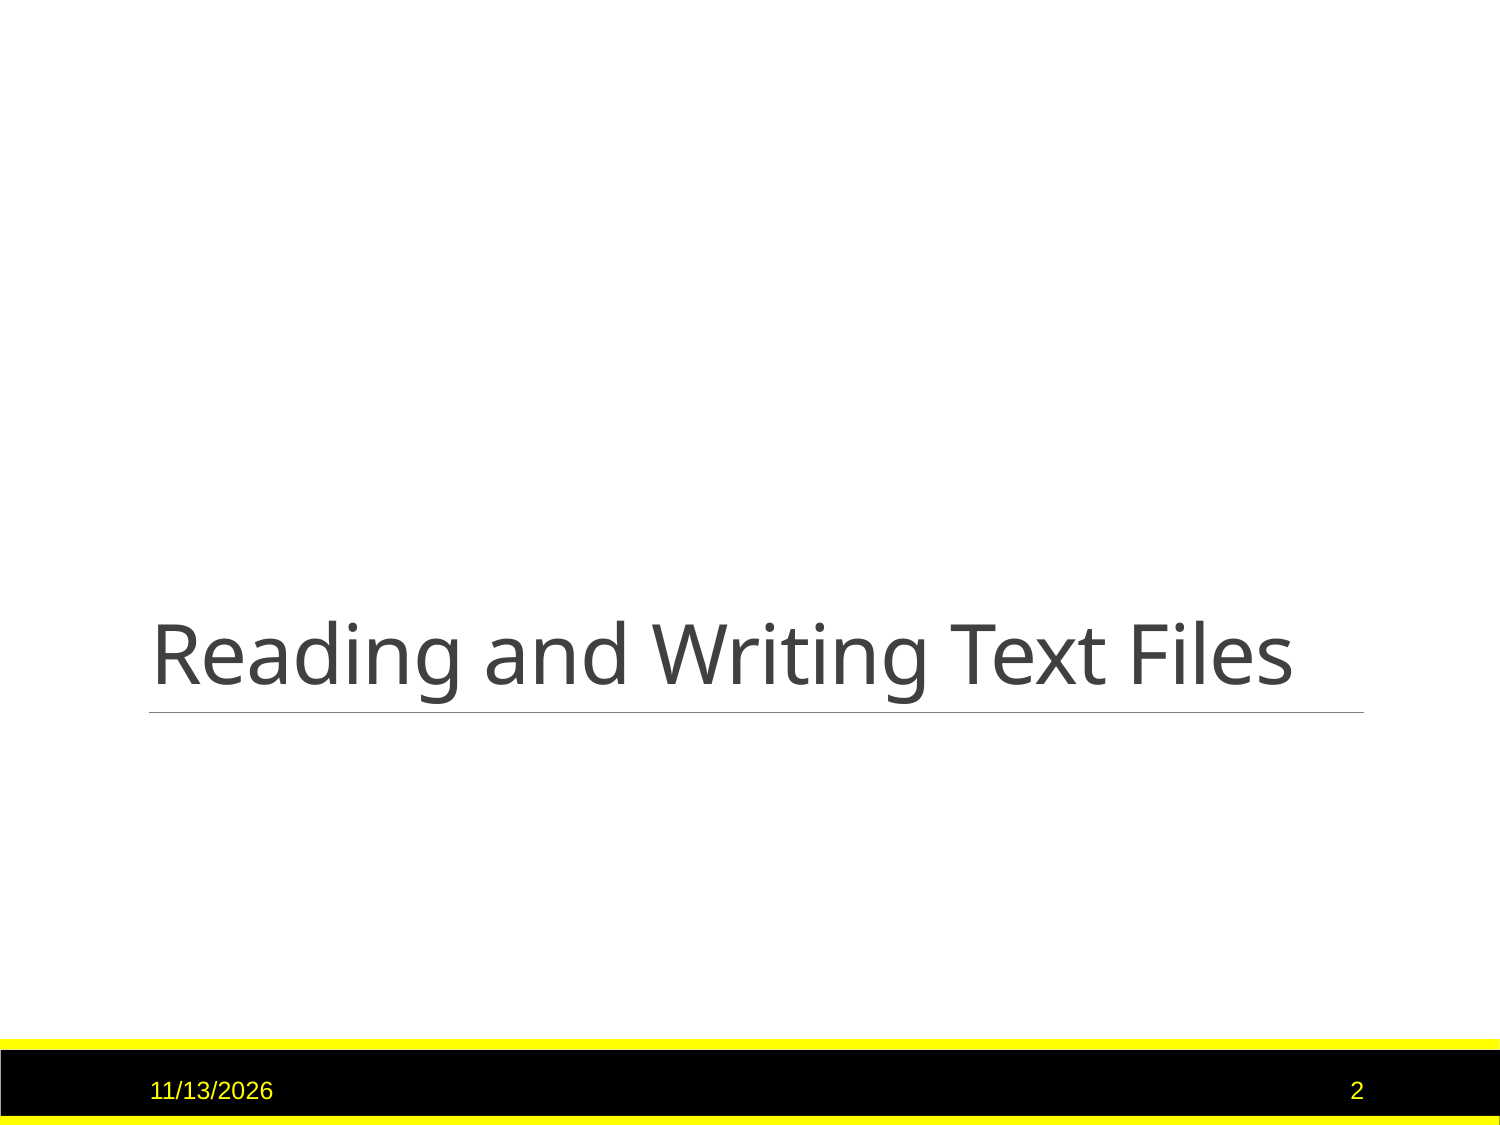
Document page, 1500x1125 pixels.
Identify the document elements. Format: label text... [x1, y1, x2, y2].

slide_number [134, 1059, 440, 1120]
slide_number 2 [1217, 1059, 1380, 1120]
title Reading and Writing Text Files [135, 439, 1373, 710]
